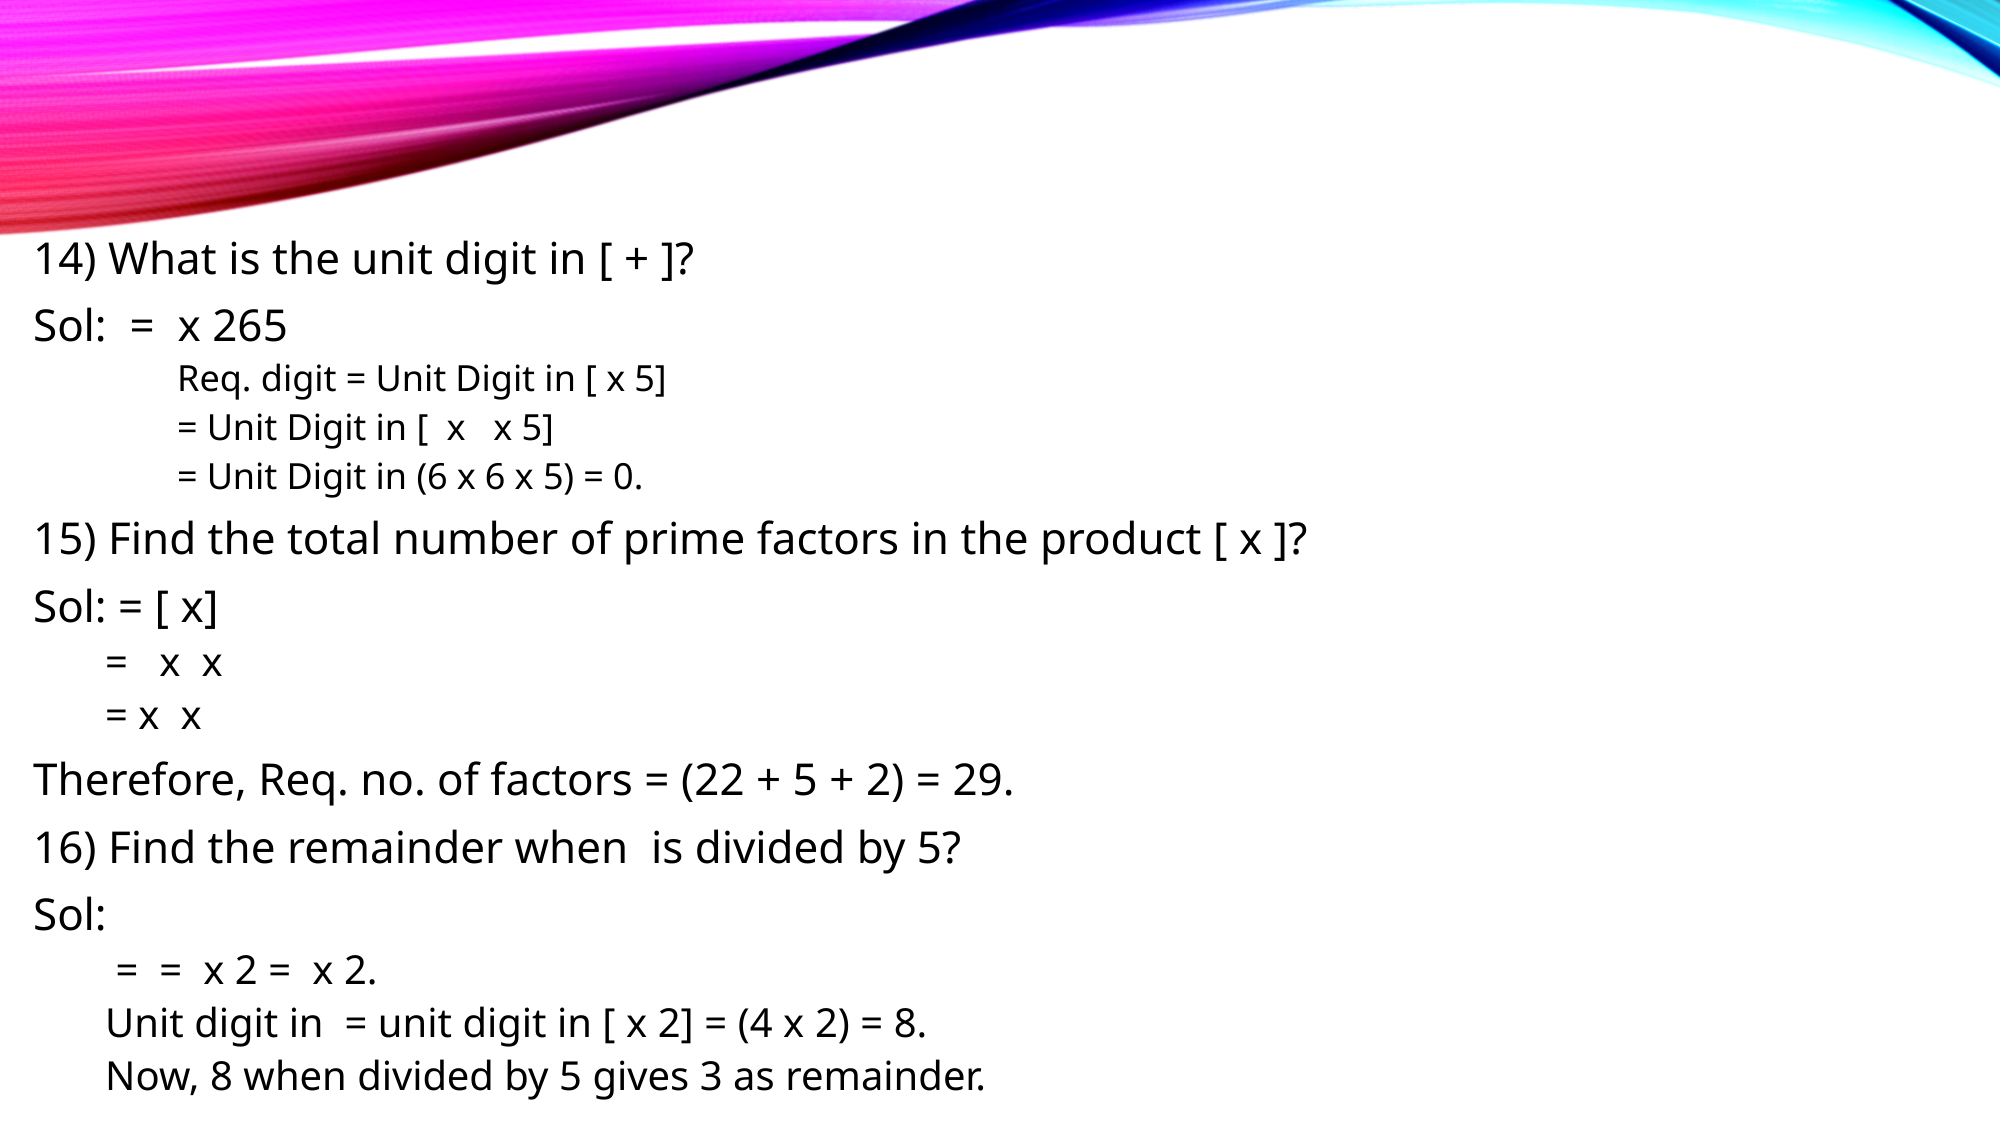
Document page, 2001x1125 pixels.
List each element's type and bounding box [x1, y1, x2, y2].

picture [1890, 0, 2000, 75]
picture [0, 0, 2000, 237]
picture [1910, 0, 2000, 45]
